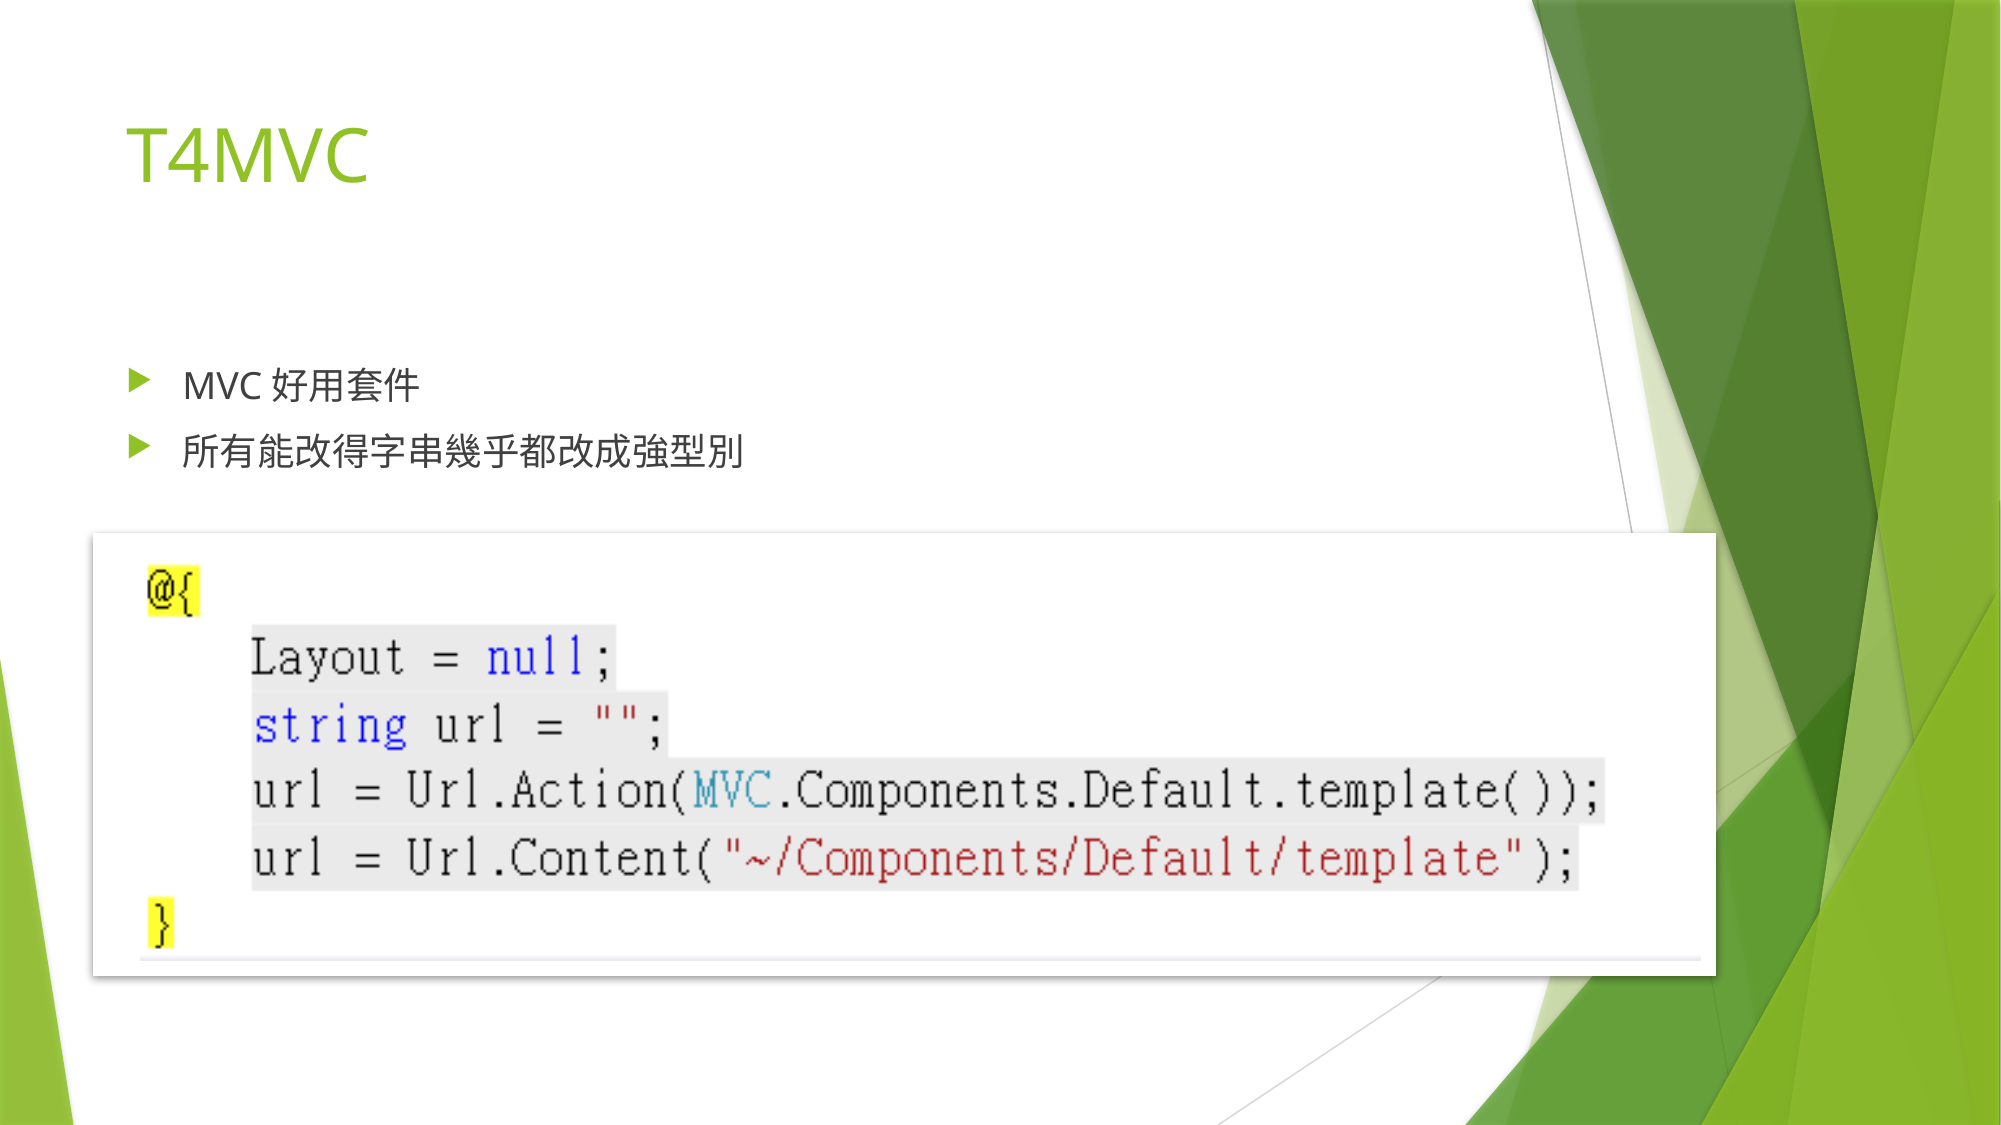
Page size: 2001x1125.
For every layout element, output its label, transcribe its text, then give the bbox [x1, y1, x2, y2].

title T4MVC [111, 99, 1522, 317]
picture [106, 547, 1702, 962]
list MVC好用套件 所有能改得字串幾乎都改成強型別 [111, 985, 1522, 992]
list MVC好用套件 所有能改得字串幾乎都改成強型別 [111, 354, 1522, 530]
